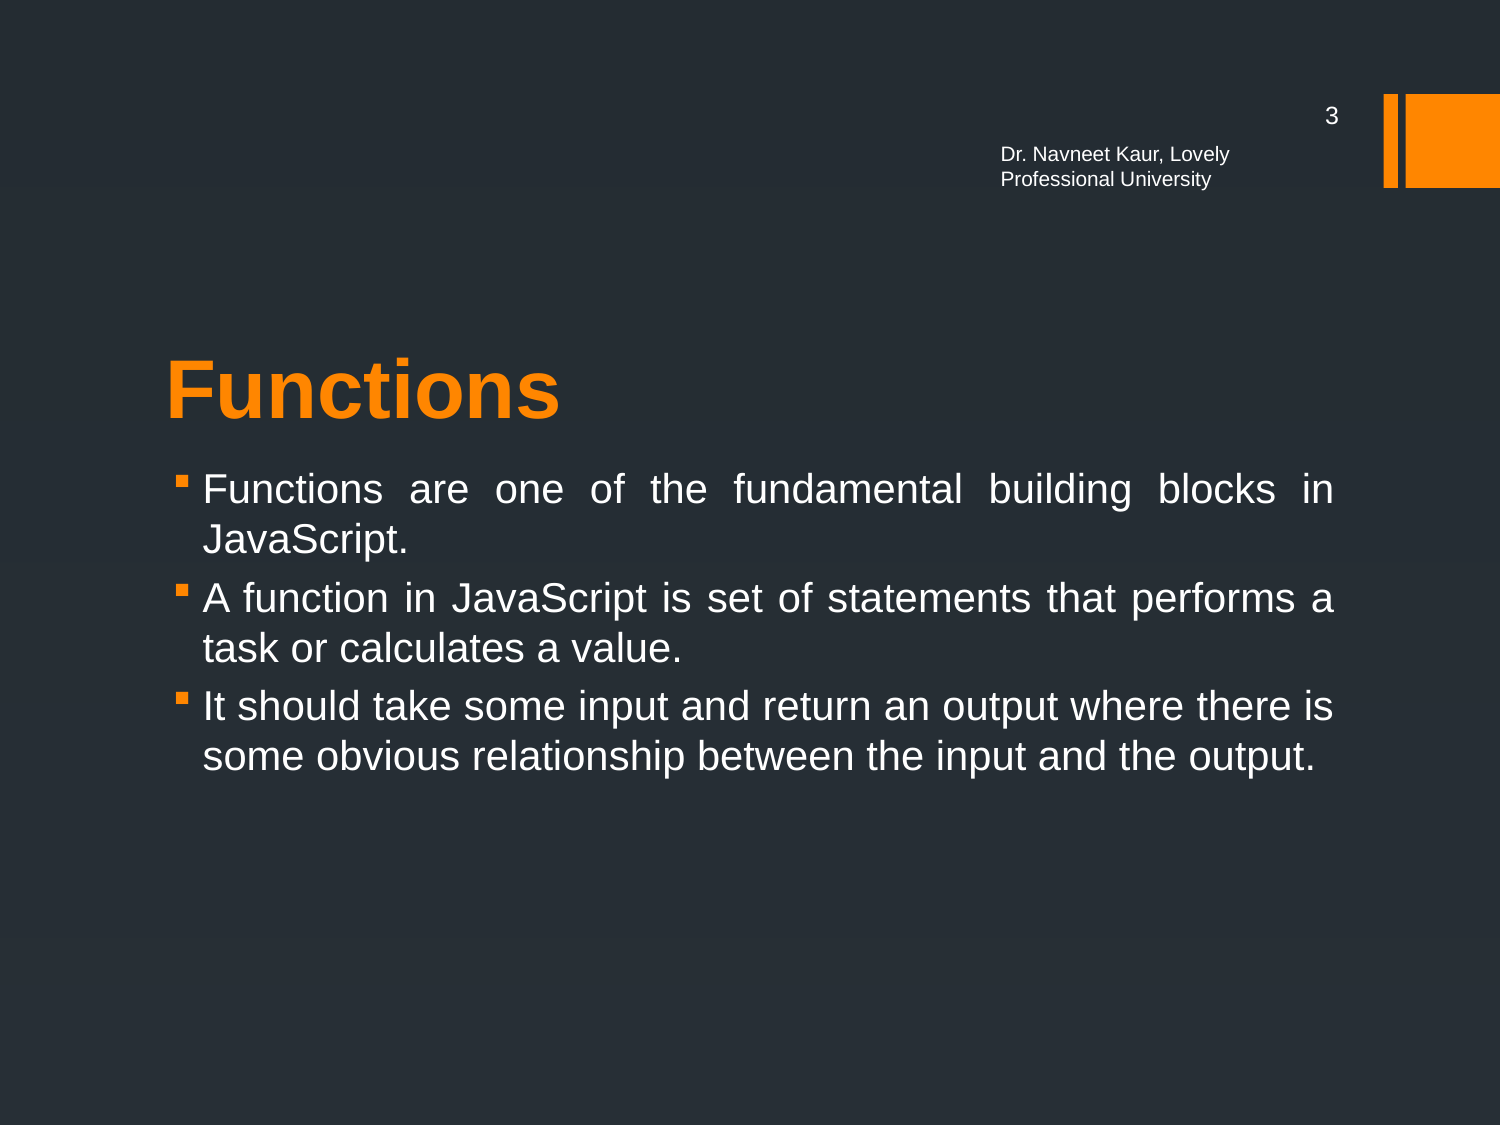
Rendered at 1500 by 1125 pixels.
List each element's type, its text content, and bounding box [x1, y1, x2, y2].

list Functions are one of the fundamental building blocks in JavaScript. A function in JavaScript is set of statements that performs a task or calculates a value. It should take some input and return an output where there is some obvious relationship between the input and the output. [150, 454, 1350, 1035]
title Functions [150, 253, 1350, 443]
slide_number 3 [1199, 90, 1355, 140]
footer Dr. Navneet Kaur, Lovely Professional University [985, 140, 1355, 190]
